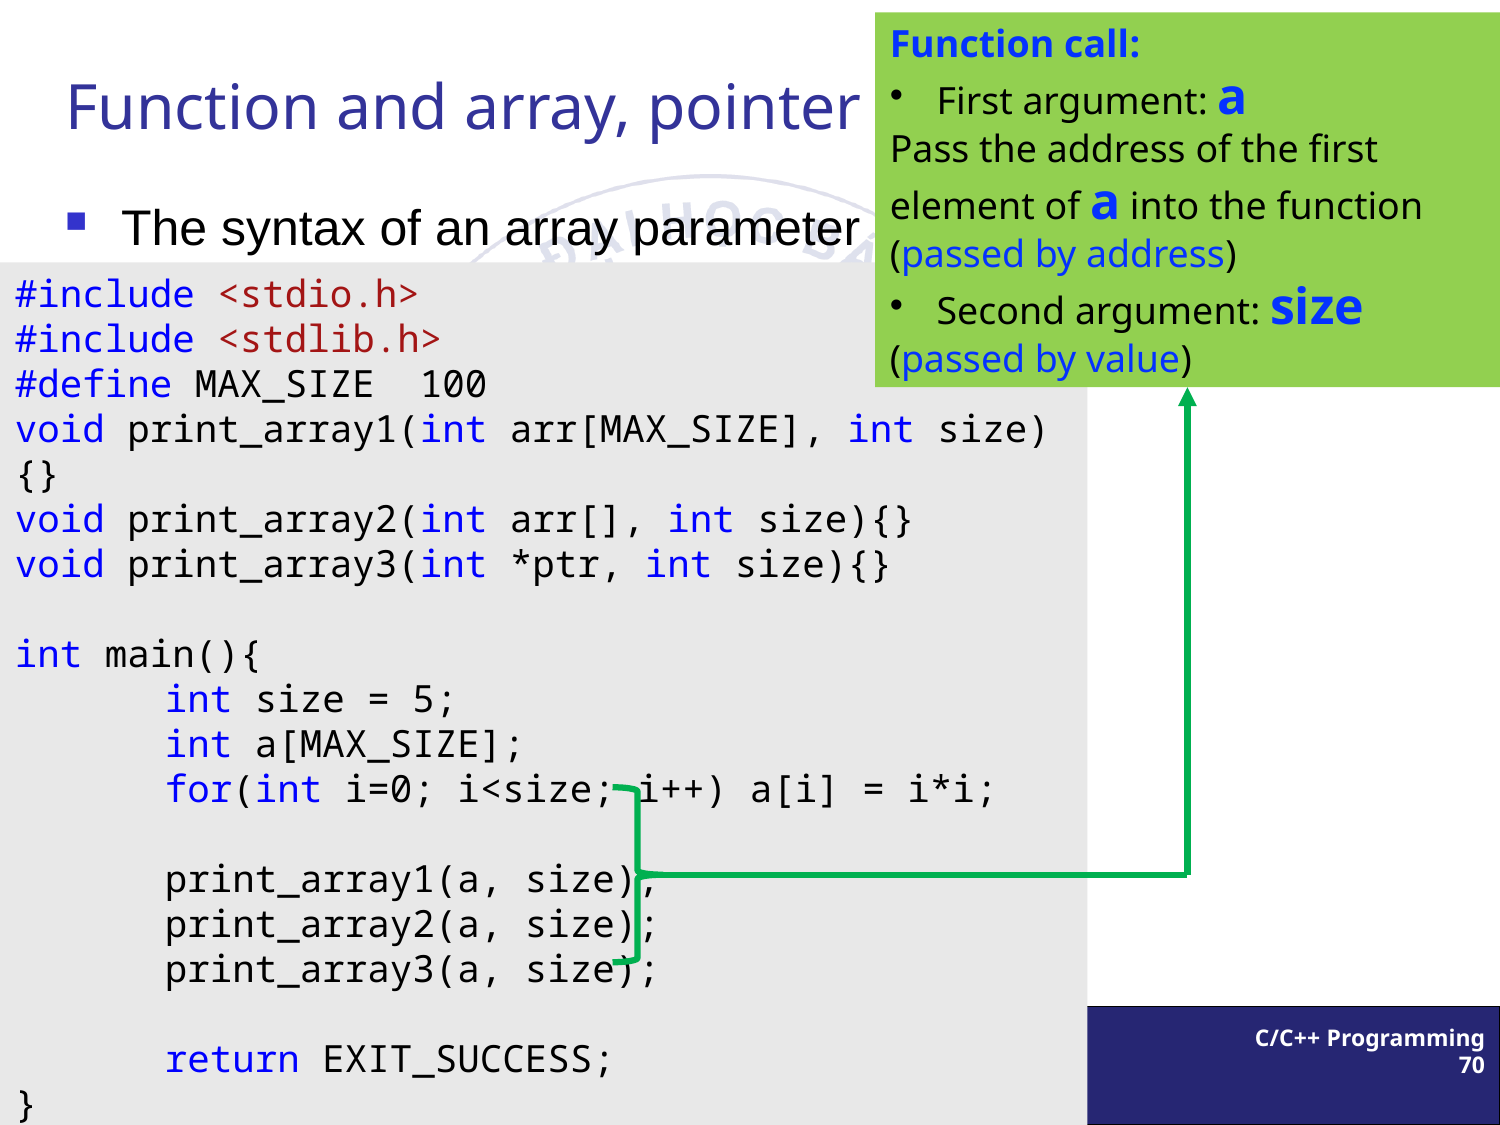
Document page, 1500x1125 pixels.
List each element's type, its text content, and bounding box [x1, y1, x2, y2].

text_box Function call: First argument: a Pass the address of the first element of a into the function (passed by address) Second argument: size (passed by value) [875, 12, 1500, 388]
text_box [612, 787, 662, 963]
list The syntax of an array parameter [50, 187, 875, 262]
title Function and array, pointer [50, 12, 875, 150]
list The syntax of an array parameter [1088, 388, 1463, 1000]
picture [337, 174, 875, 187]
text_box #include <stdio.h> #include <stdlib.h> #define MAX_SIZE 100 void print_array1(int arr[MAX_SIZE], int size){} void print_array2(int arr[], int size){} void print_array3(int *ptr, int size){} int main(){ int size = 5; int a[MAX_SIZE]; for(int i=0; i<size; i++) a[i] = i*i; print_array1(a, size); print_array2(a, size); print_array3(a, size); return EXIT_SUCCESS; } [0, 262, 1088, 1125]
